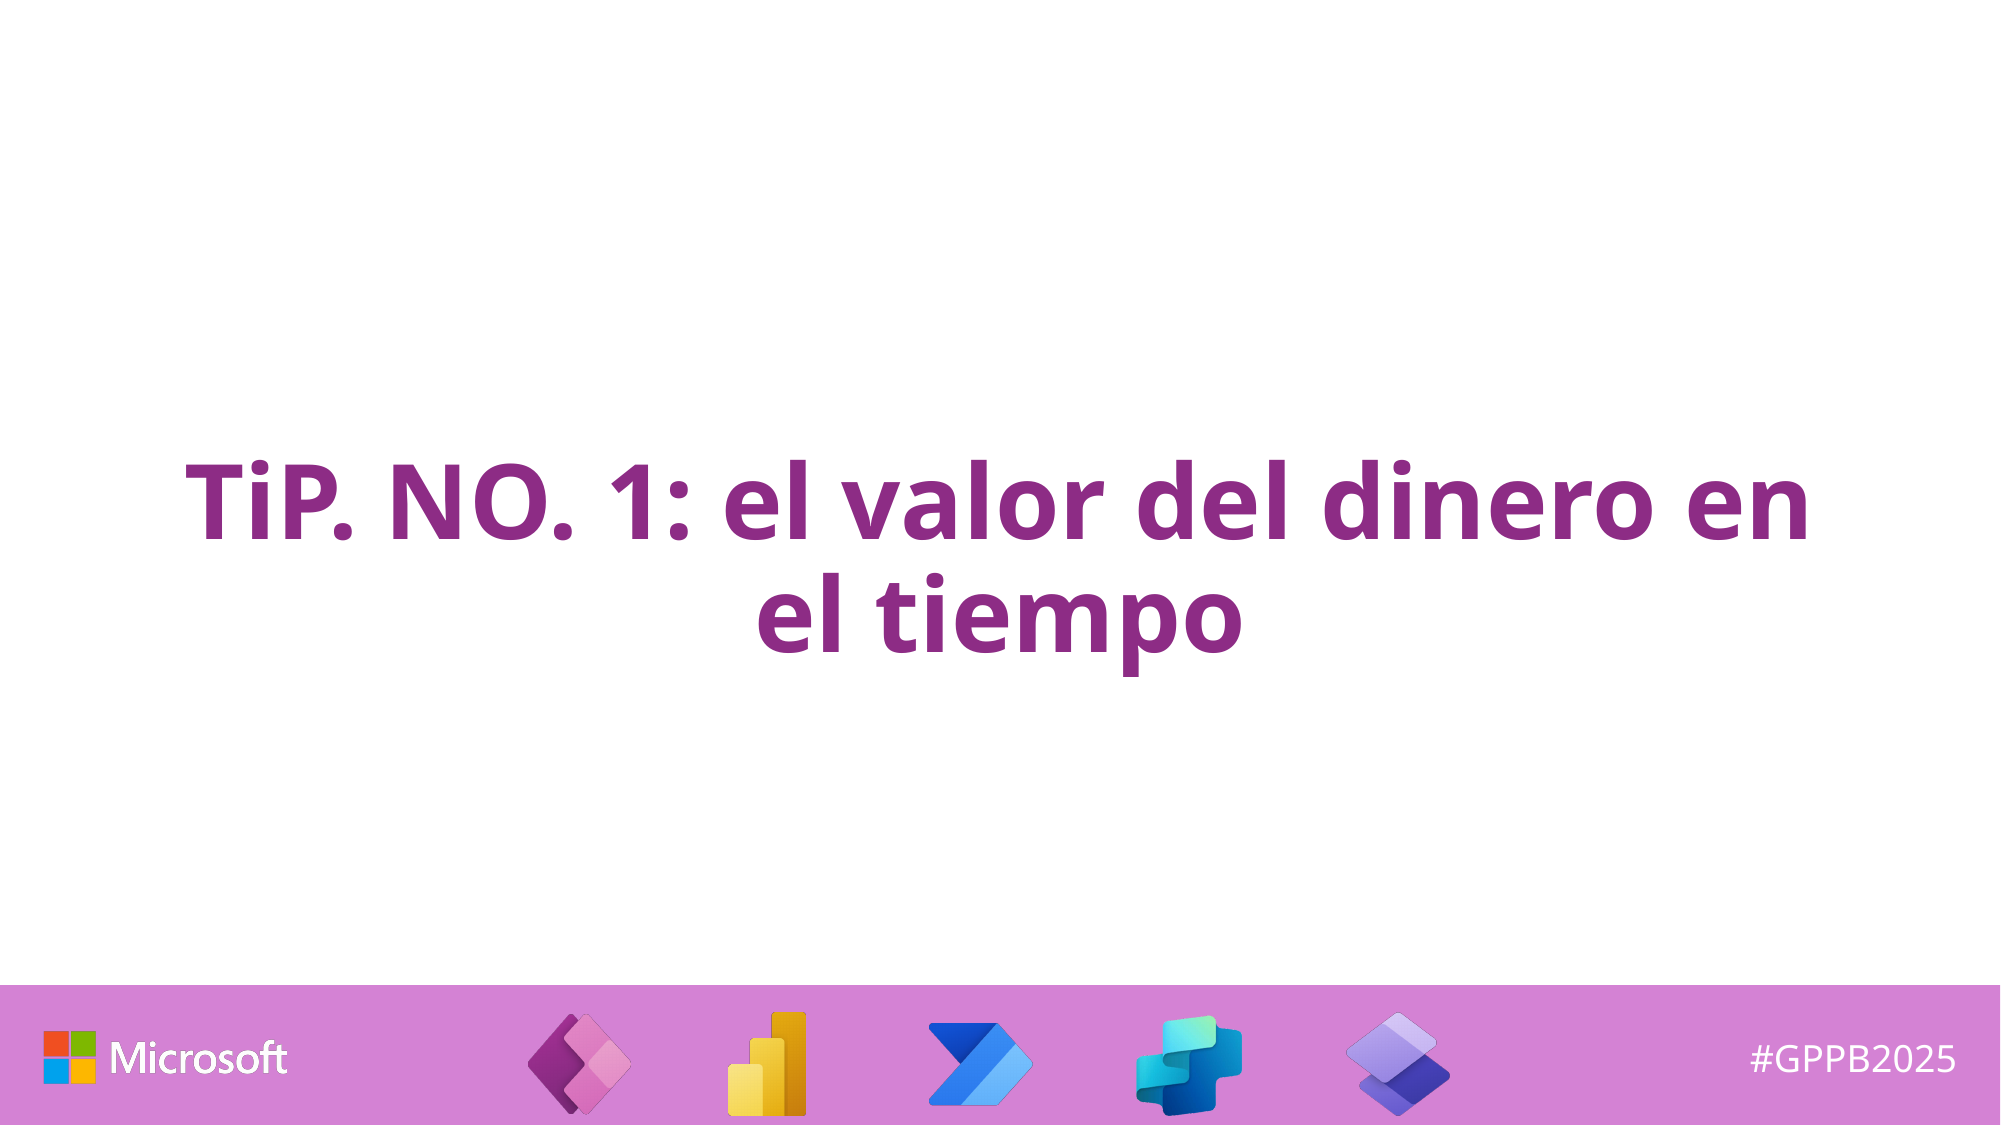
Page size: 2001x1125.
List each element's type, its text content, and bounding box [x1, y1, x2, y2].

picture [929, 1012, 1033, 1116]
picture [1346, 1012, 1450, 1116]
picture [528, 1012, 631, 1116]
list PD: el dinero nunca deja de rentar [136, 752, 1862, 999]
title TiP. NO. 1: el valor del dinero en el tiempo [137, 413, 1863, 712]
picture [0, 980, 339, 1125]
picture [1130, 1012, 1249, 1116]
picture [715, 1012, 819, 1116]
